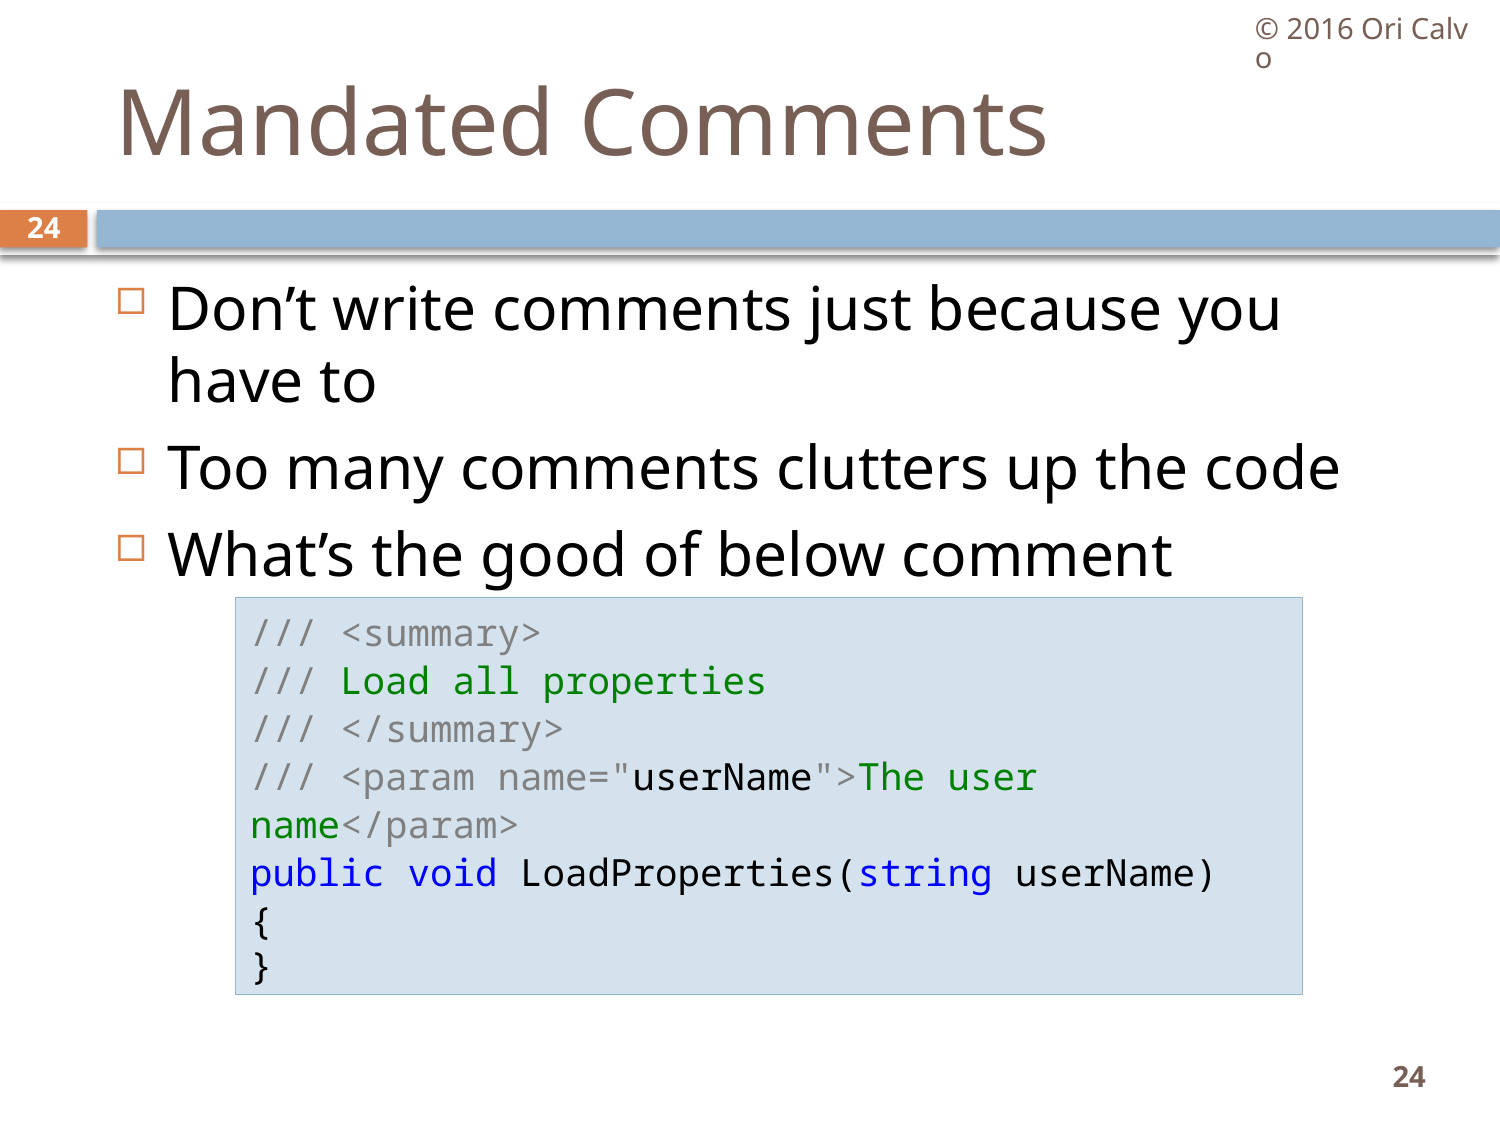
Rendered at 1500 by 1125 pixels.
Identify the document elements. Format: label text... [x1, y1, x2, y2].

text_box /// <summary> /// Load all properties /// </summary> /// <param name="userName">The user name</param> public void LoadProperties(string userName) { } [235, 597, 1303, 995]
slide_number 24 [0, 208, 88, 249]
title Mandated Comments [100, 37, 1438, 200]
footer © 2016 Ori Calvo [1240, 0, 1500, 60]
list Don’t write comments just because you have to Too many comments clutters up the code What’s the good of below comment [100, 262, 1438, 1000]
